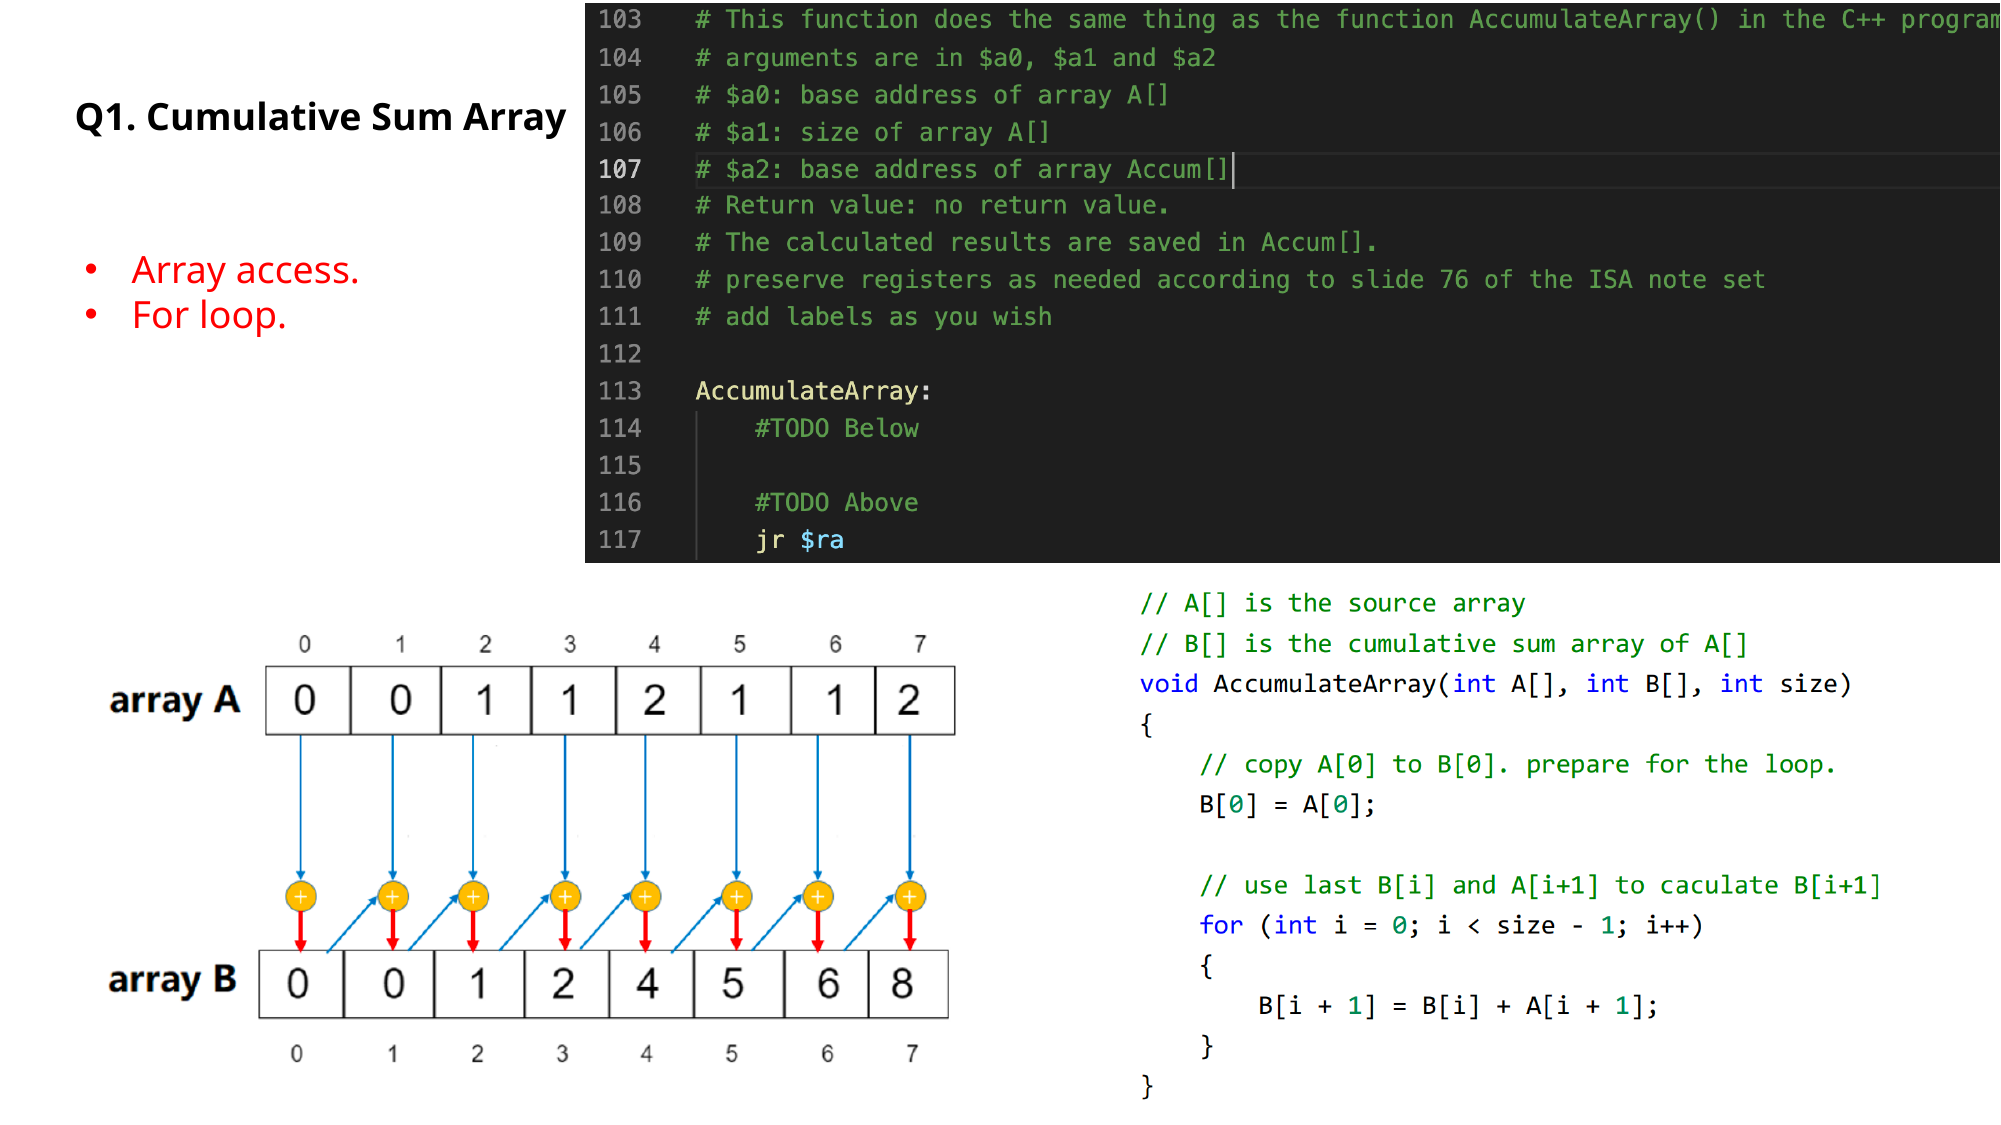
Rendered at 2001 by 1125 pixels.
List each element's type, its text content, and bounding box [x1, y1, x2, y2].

picture [1103, 569, 1922, 1122]
picture [48, 609, 1034, 1093]
text_box Array access. For loop. [69, 238, 375, 389]
picture [585, 3, 2000, 563]
text_box Q1. Cumulative Sum Array [59, 85, 582, 146]
